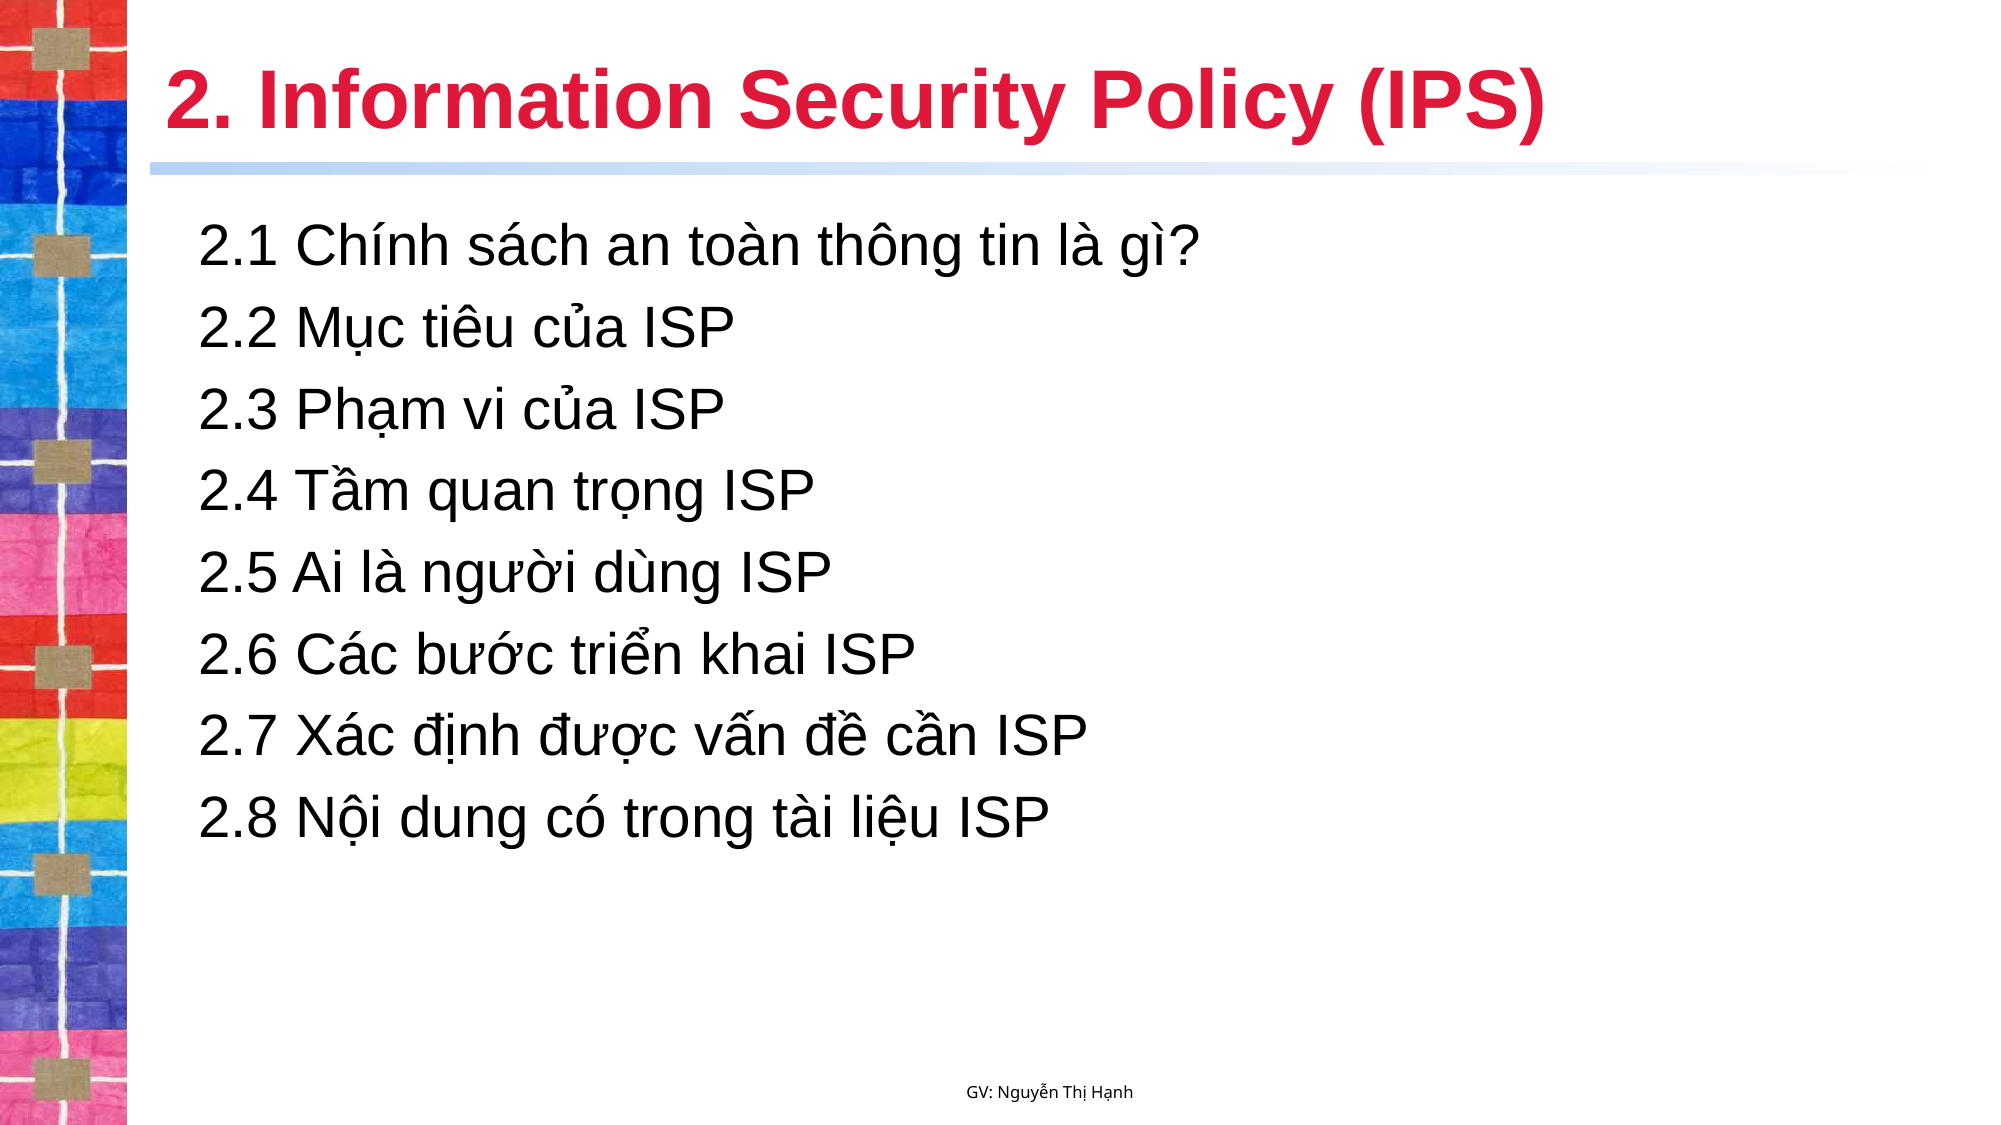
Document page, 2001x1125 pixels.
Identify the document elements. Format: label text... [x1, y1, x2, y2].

list 2.1 Chính sách an toàn thông tin là gì? 2.2 Mục tiêu của ISP 2.3 Phạm vi của ISP 2.4 Tầm quan trọng ISP 2.5 Ai là người dùng ISP 2.6 Các bước triển khai ISP 2.7 Xác định được vấn đề cần ISP 2.8 Nội dung có trong tài liệu ISP [183, 200, 1917, 1009]
footer GV: Nguyễn Thị Hạnh [733, 1037, 1367, 1113]
picture [0, 0, 127, 1125]
title 2. Information Security Policy (IPS) [150, 37, 1950, 175]
